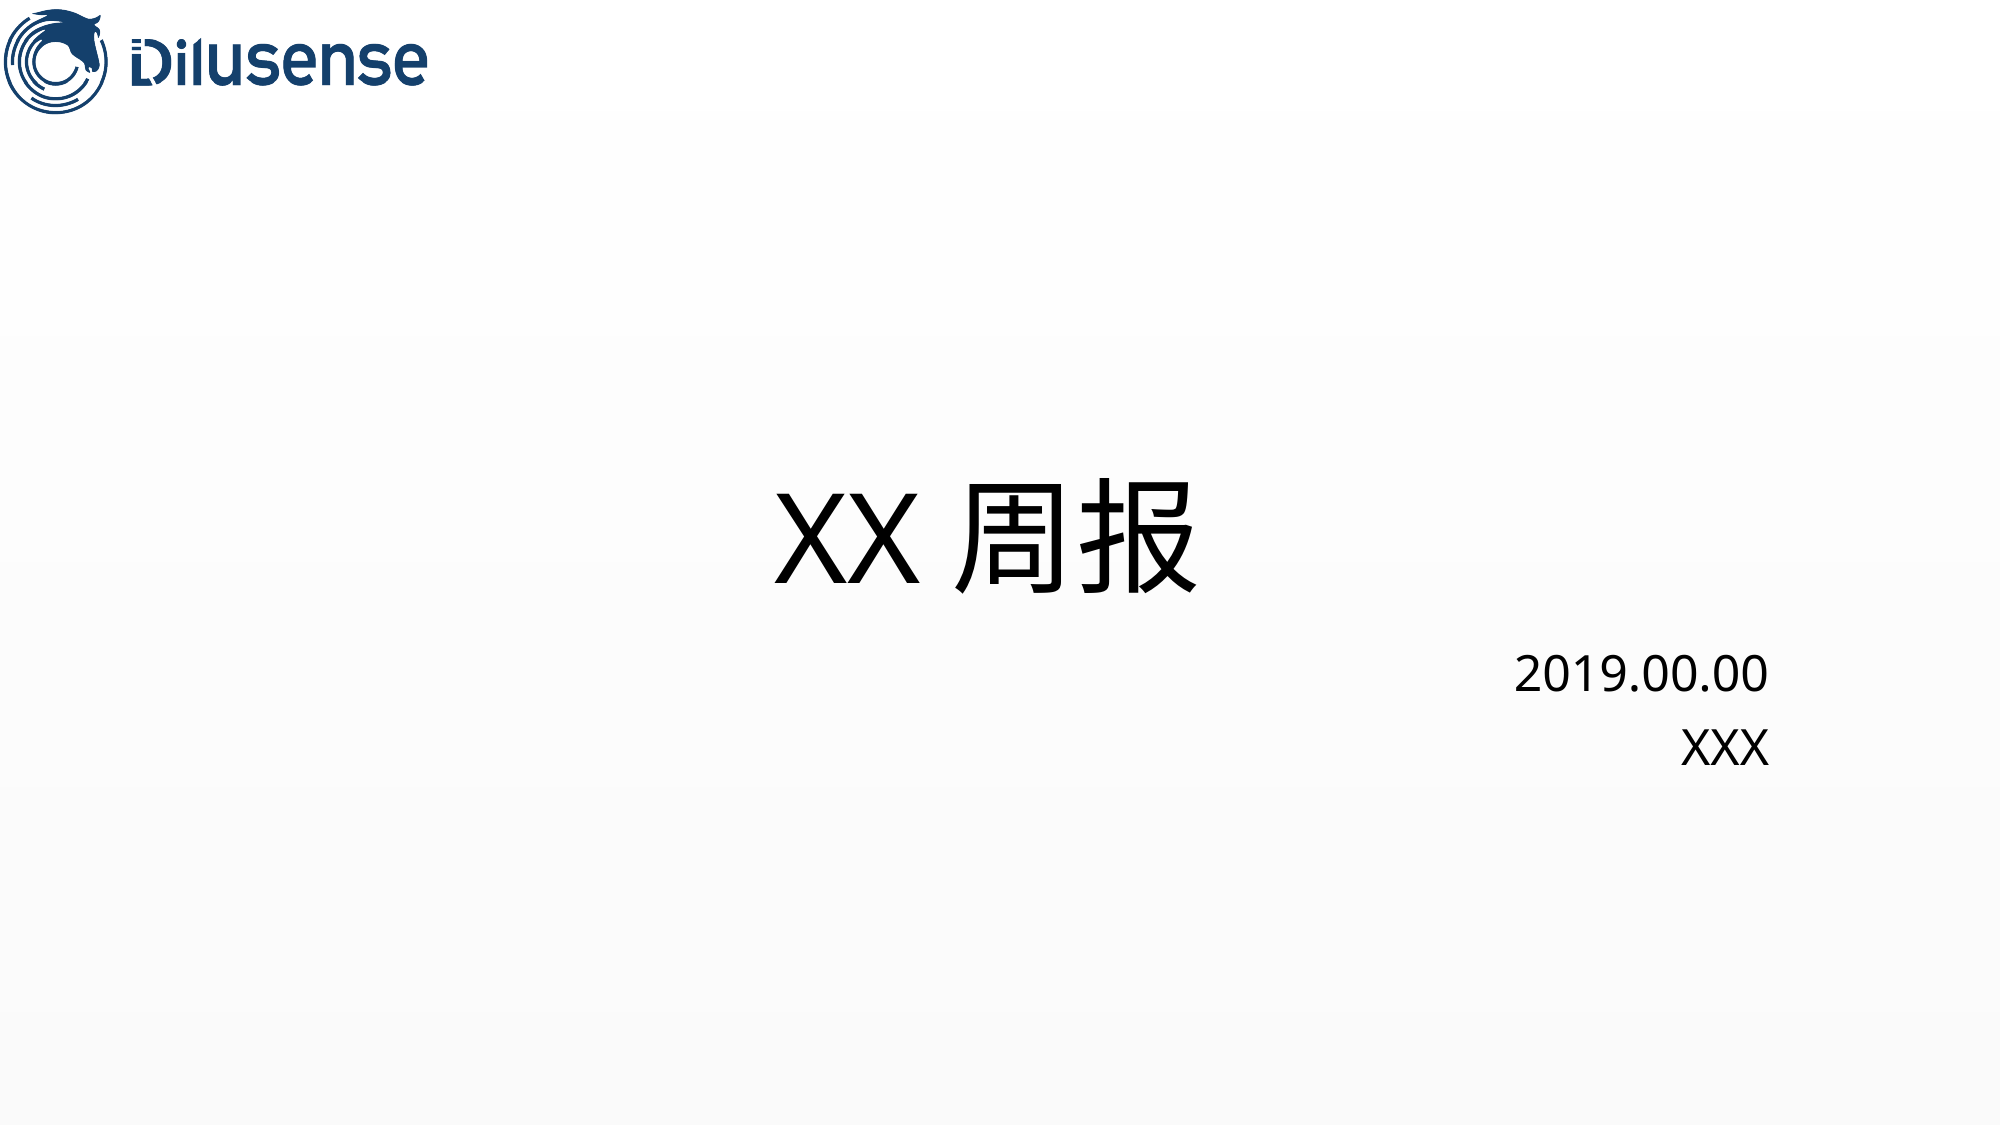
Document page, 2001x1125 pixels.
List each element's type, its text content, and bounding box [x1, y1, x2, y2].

title XX周报 [162, 302, 1813, 619]
picture [0, 0, 438, 125]
subtitle 2019.00.00 XXX [283, 640, 1784, 912]
